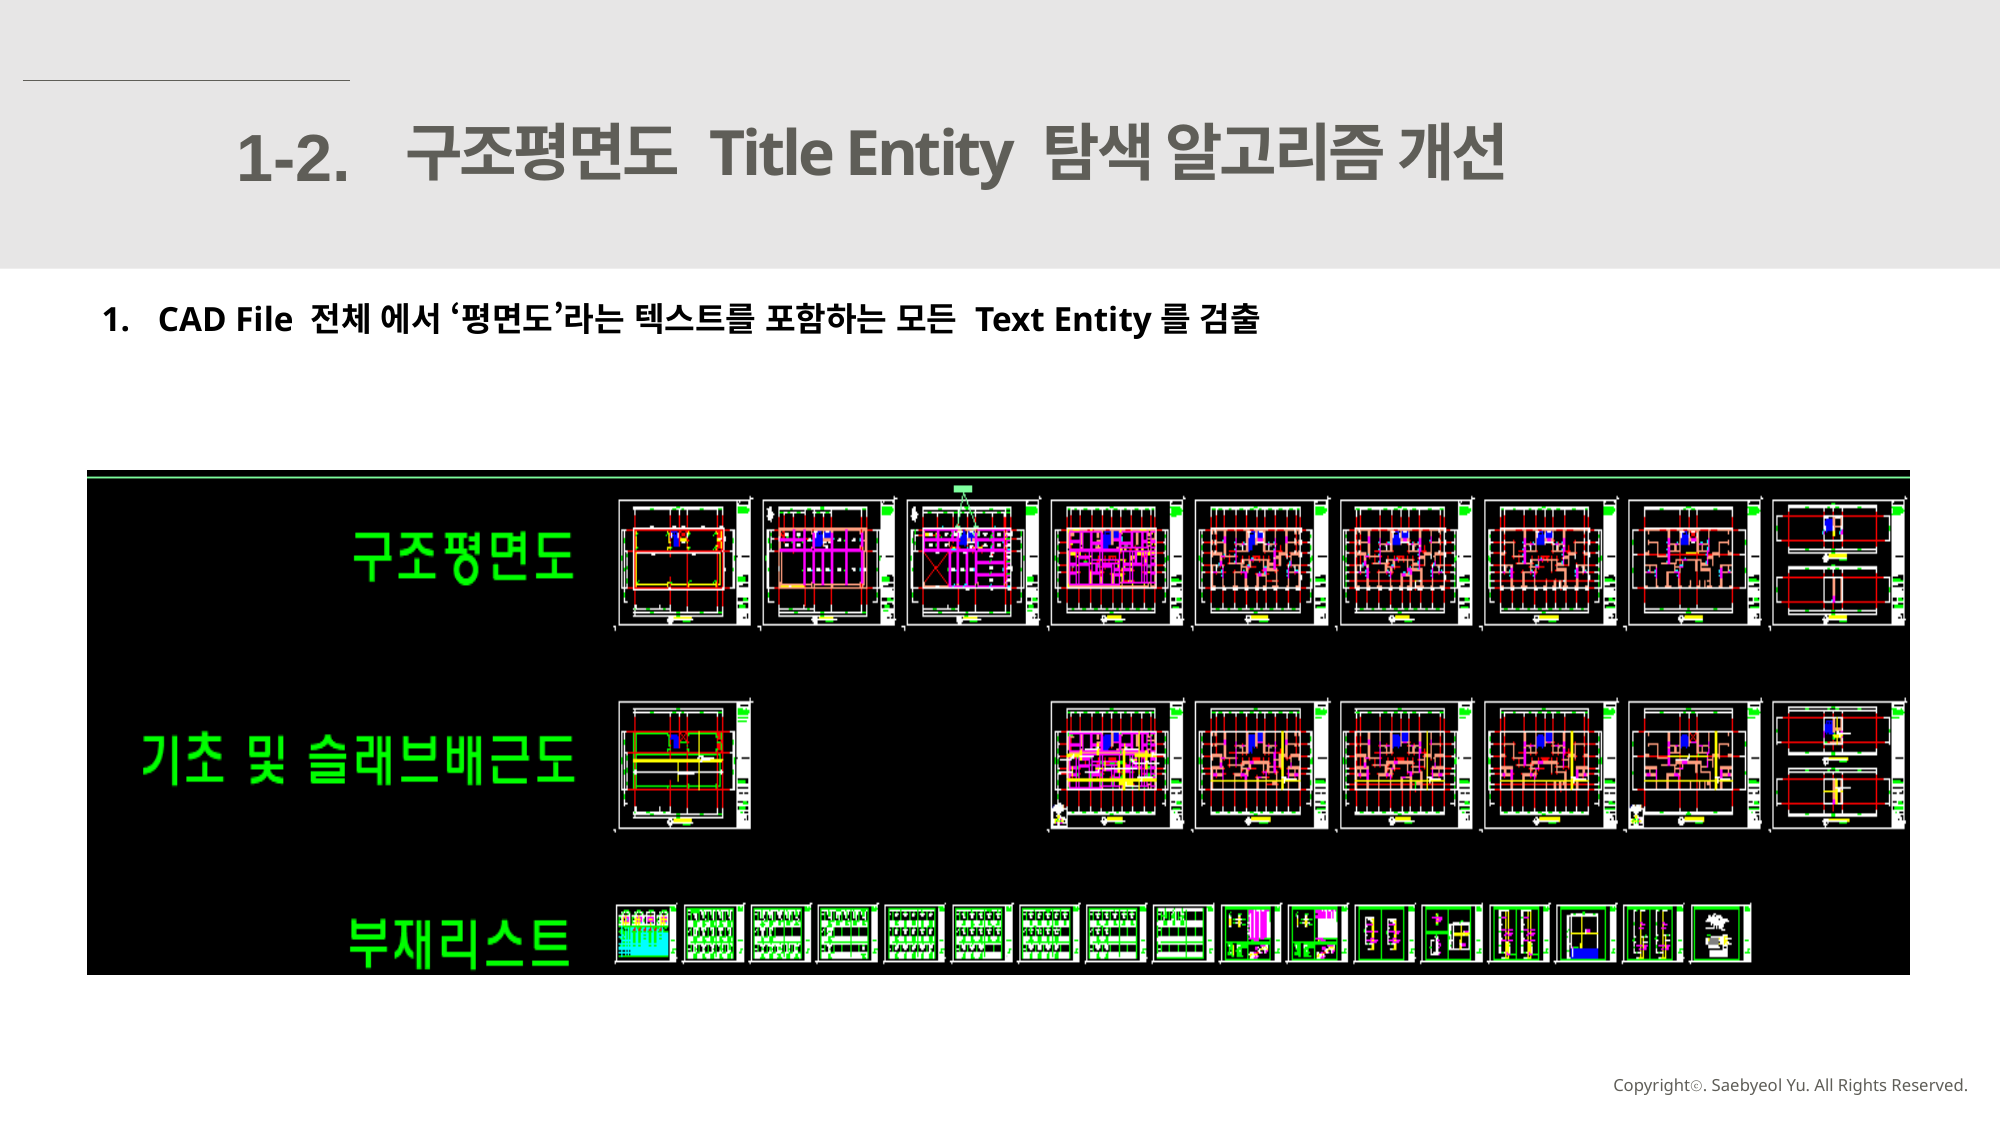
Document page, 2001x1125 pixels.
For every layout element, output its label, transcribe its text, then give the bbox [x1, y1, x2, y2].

text_box CAD File 전체 에서 ‘평면도’라는 텍스트를 포함하는 모든 Text Entity를 검출 [86, 279, 1902, 450]
text_box 1-2. [221, 106, 366, 202]
text_box 구조평면도 Title Entity 탐색 알고리즘 개선 [390, 105, 1525, 196]
text_box [0, 0, 2000, 270]
picture [87, 470, 1910, 975]
